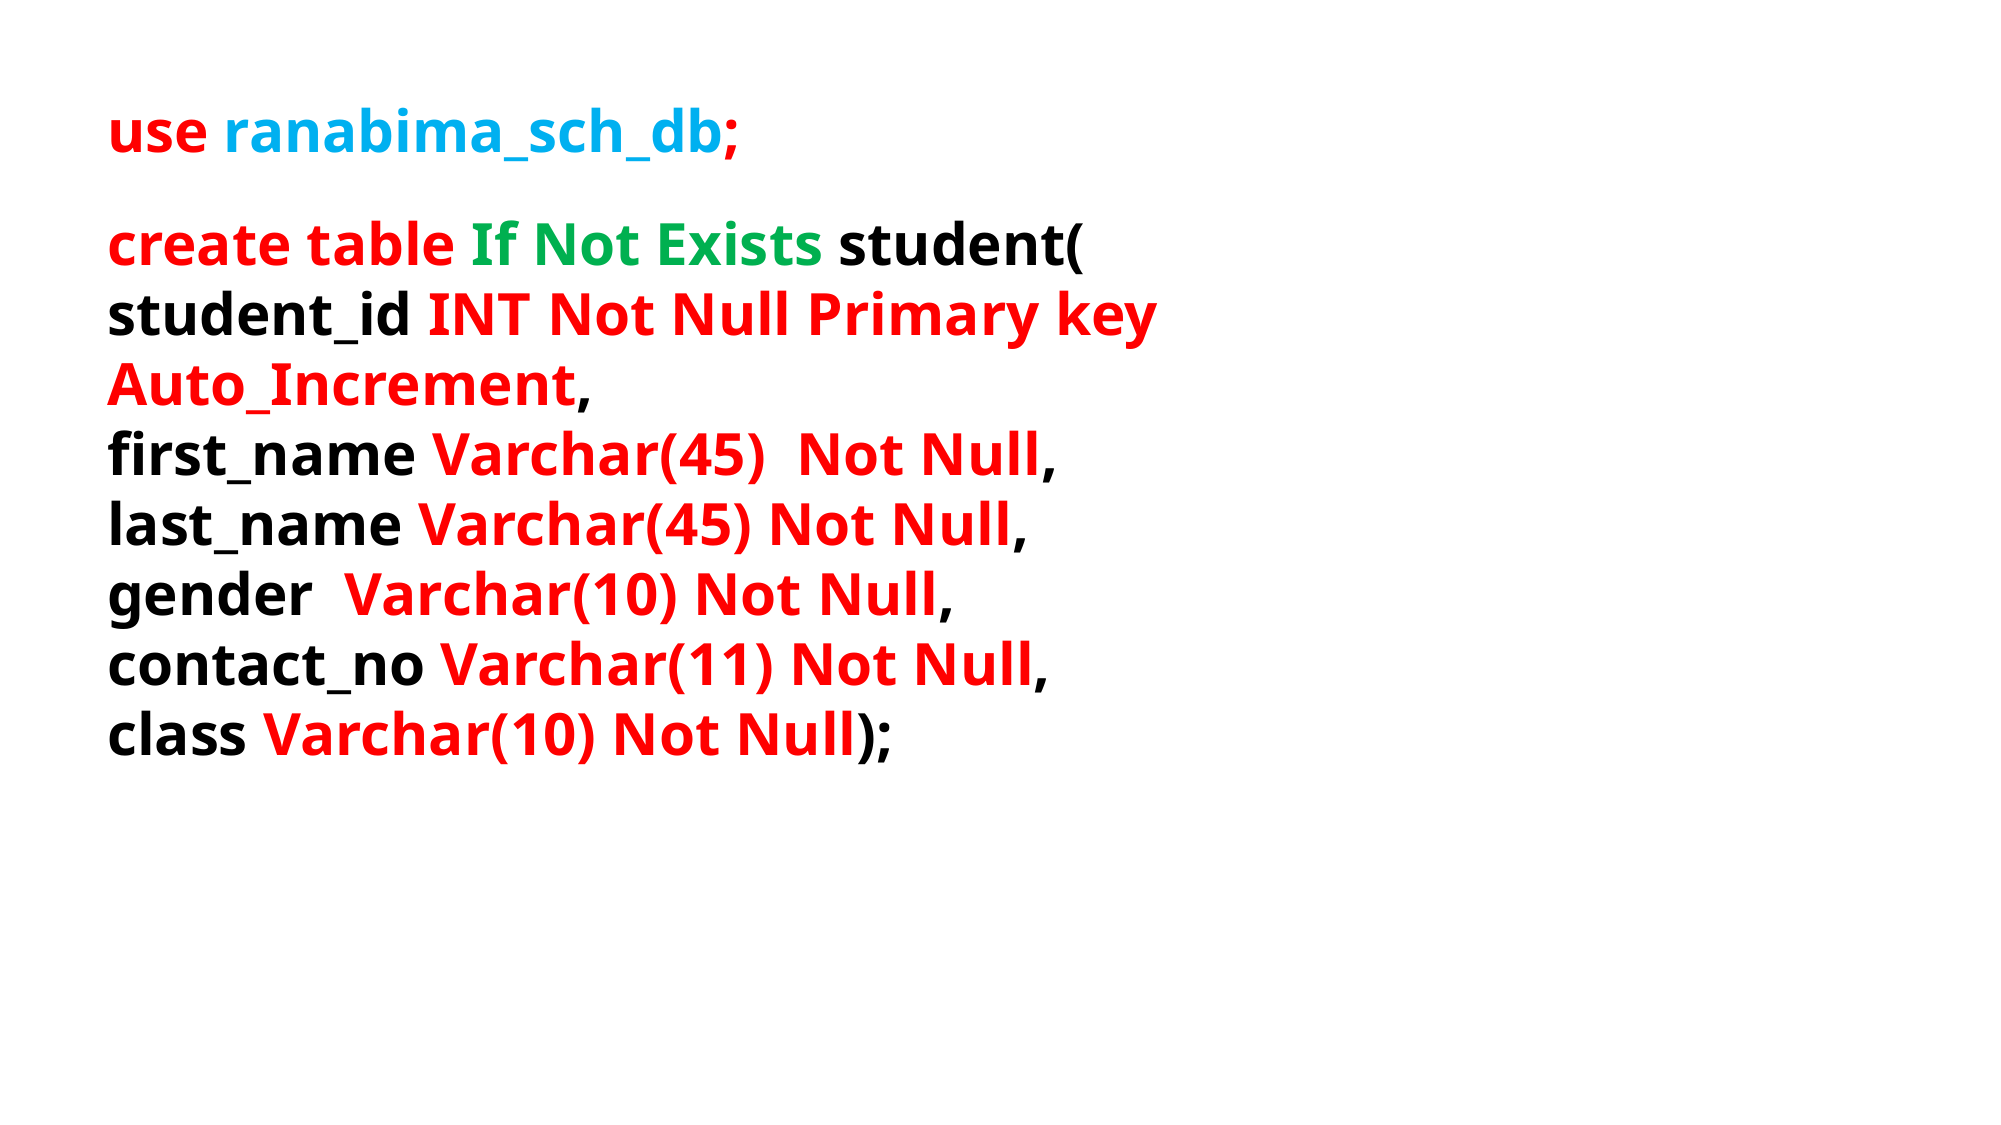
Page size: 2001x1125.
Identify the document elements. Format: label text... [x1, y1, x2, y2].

text_box use ranabima_sch_db; [92, 87, 810, 172]
text_box create table If Not Exists student( student_id INT Not Null Primary key Auto_Increment, first_name Varchar(45) Not Null, last_name Varchar(45) Not Null, gender Varchar(10) Not Null, contact_no Varchar(11) Not Null, class Varchar(10) Not Null); [92, 200, 1670, 775]
